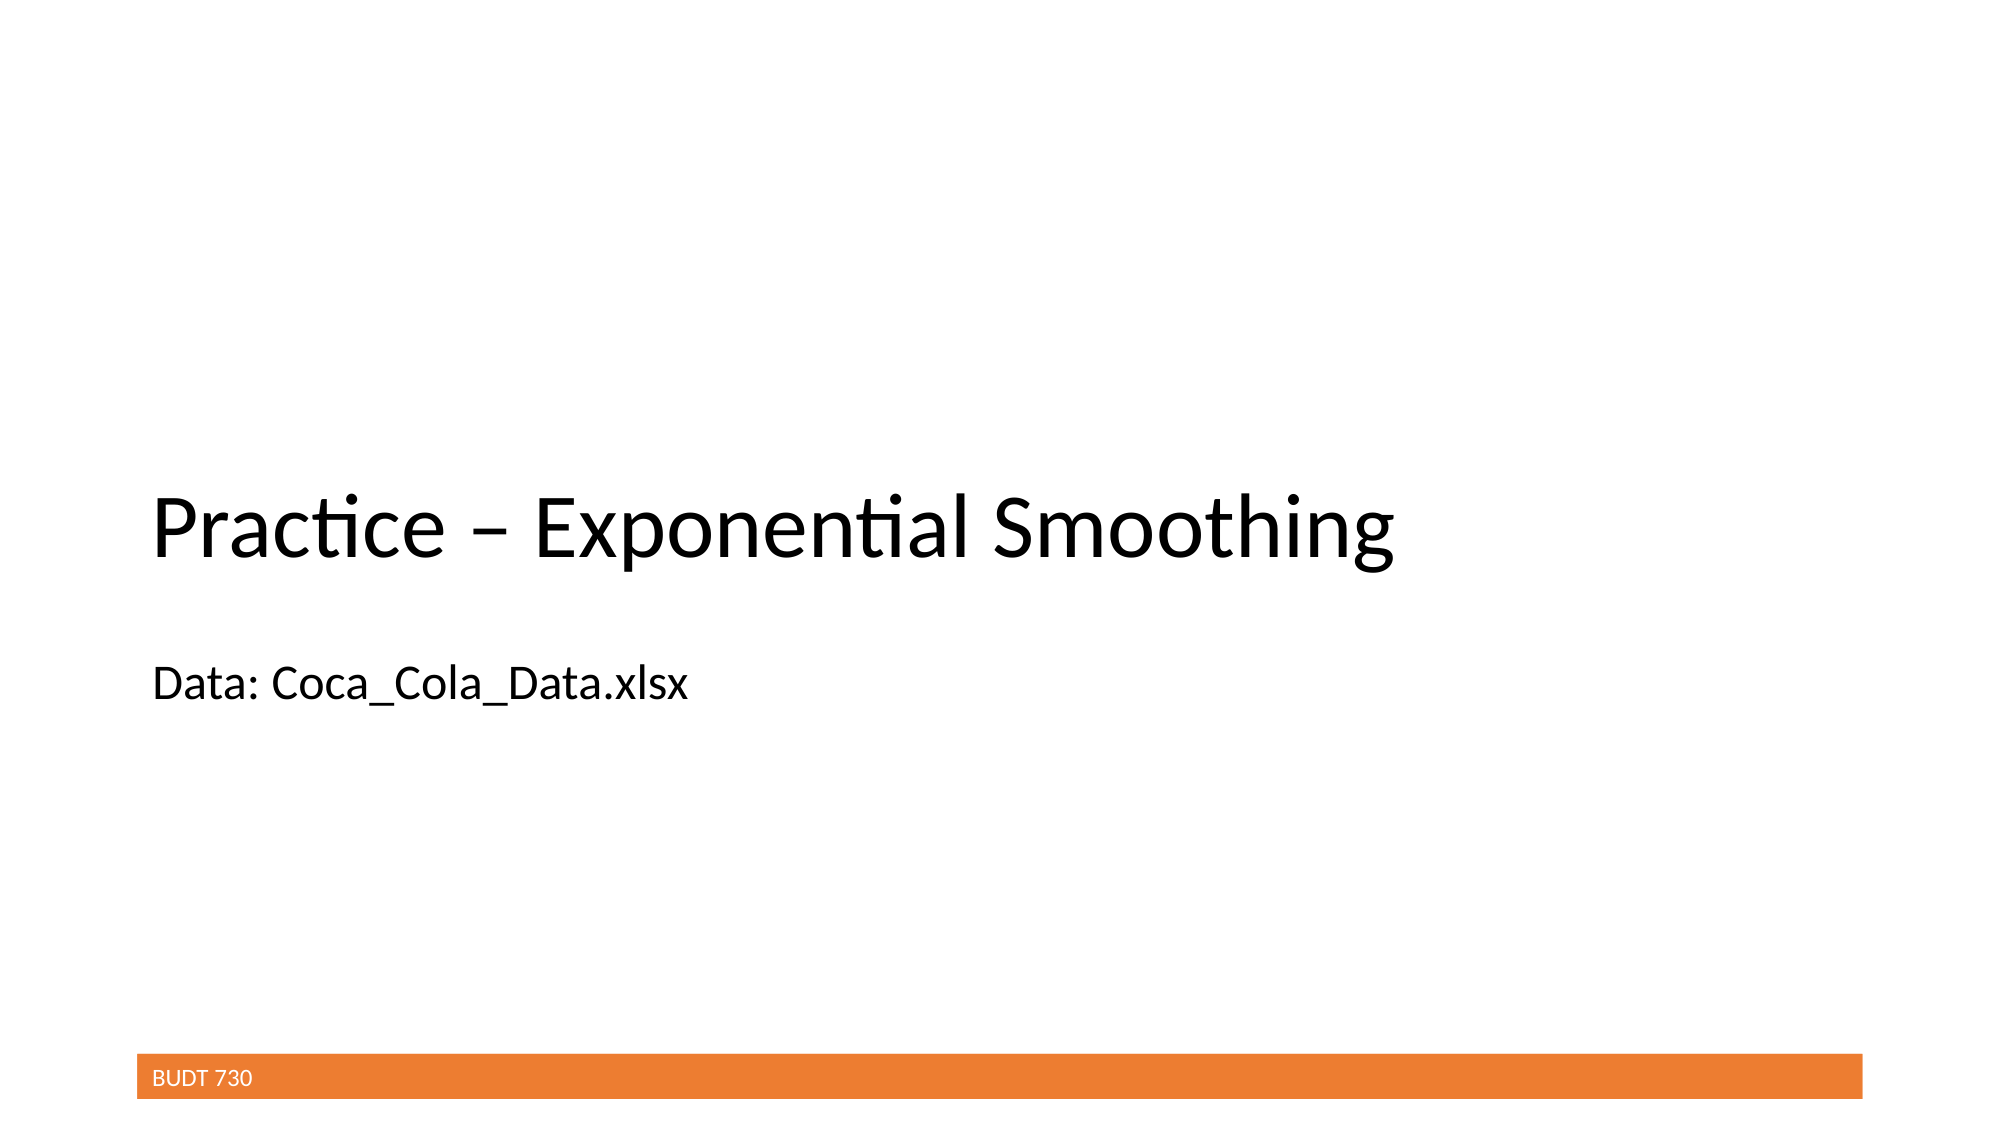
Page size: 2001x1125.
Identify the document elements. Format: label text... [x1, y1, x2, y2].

title Practice – Exponential Smoothing [136, 280, 1862, 585]
list Data: Coca_Cola_Data.xlsx [137, 649, 1863, 896]
